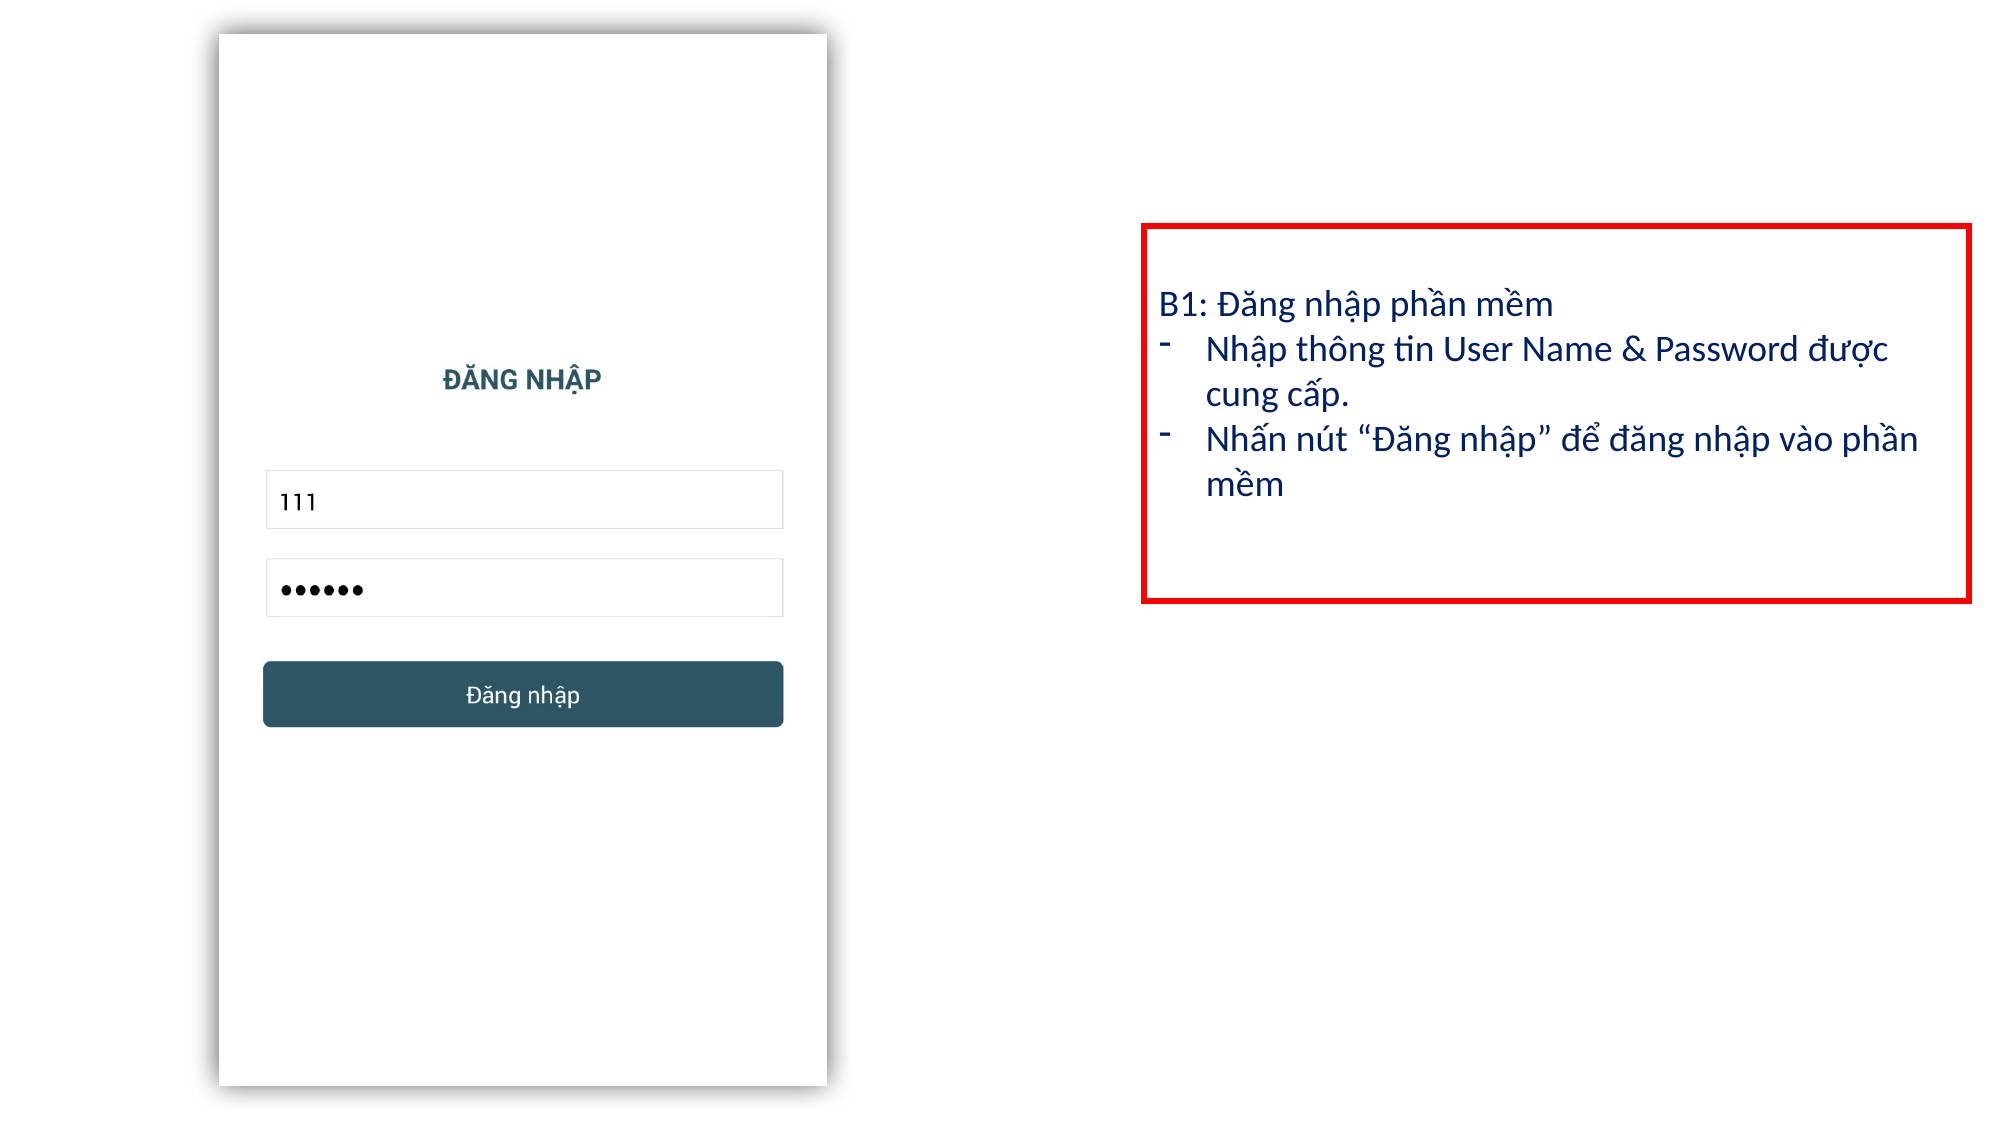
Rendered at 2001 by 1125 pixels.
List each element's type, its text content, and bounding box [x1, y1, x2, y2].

picture [219, 34, 827, 1086]
text_box B1: Đăng nhập phần mềm Nhập thông tin User Name & Password được cung cấp. Nhấn nút “Đăng nhập” để đăng nhập vào phần mềm [1143, 225, 1970, 602]
